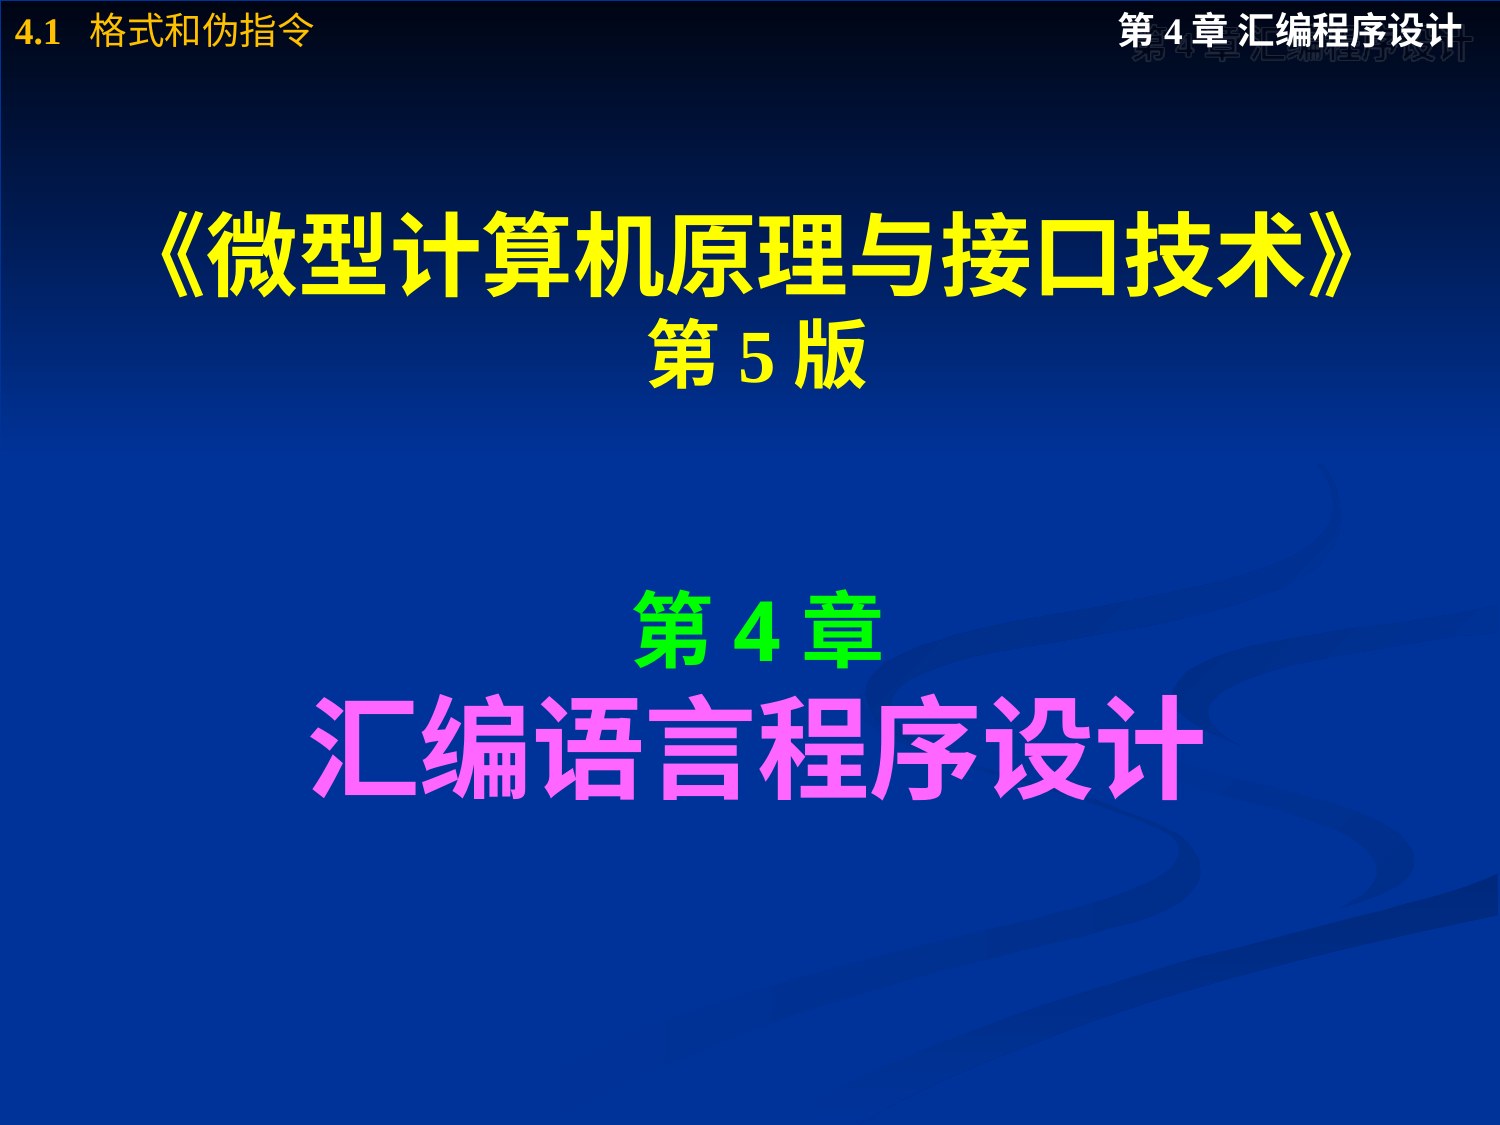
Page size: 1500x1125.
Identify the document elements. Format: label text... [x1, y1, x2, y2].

text_box 《微型计算机原理与接口技术》 第5版 第4章 汇编语言程序设计 [57, 197, 1458, 993]
